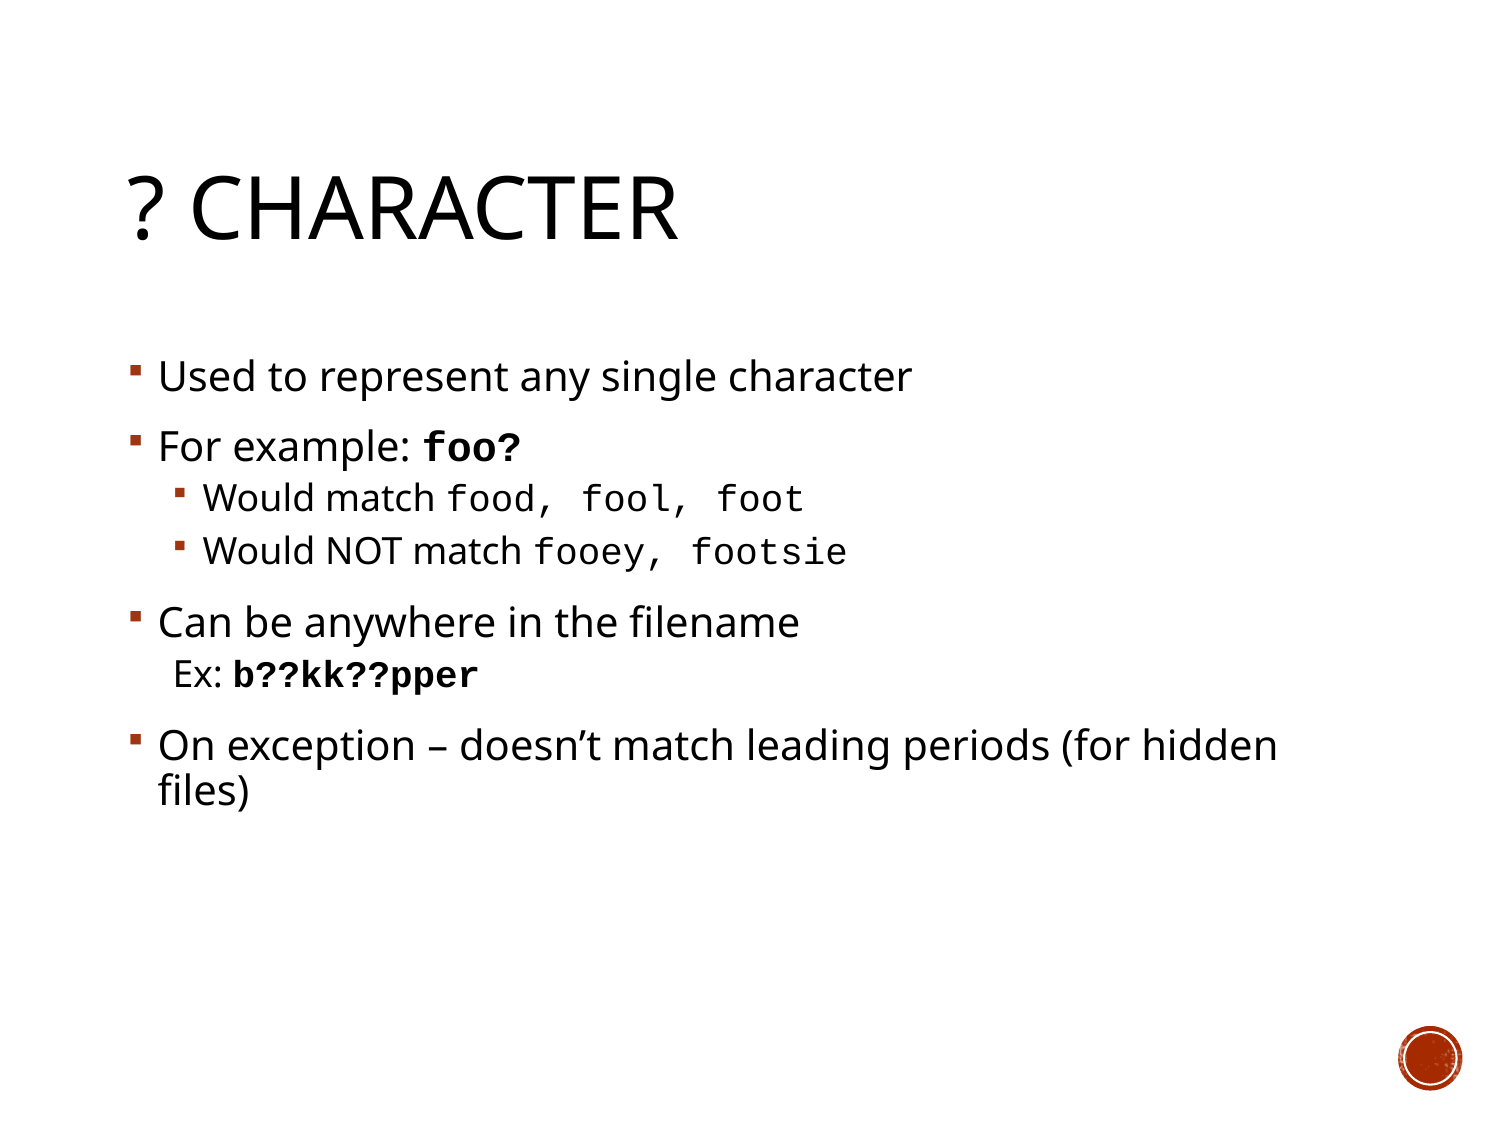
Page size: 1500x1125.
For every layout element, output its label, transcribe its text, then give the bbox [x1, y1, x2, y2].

list Used to represent any single character For example: foo? Would match food, fool, foot Would NOT match fooey, footsie Can be anywhere in the filename Ex: b??kk??pper On exception – doesn’t match leading periods (for hidden files) [112, 348, 1388, 1013]
title ? Character [112, 79, 1388, 344]
